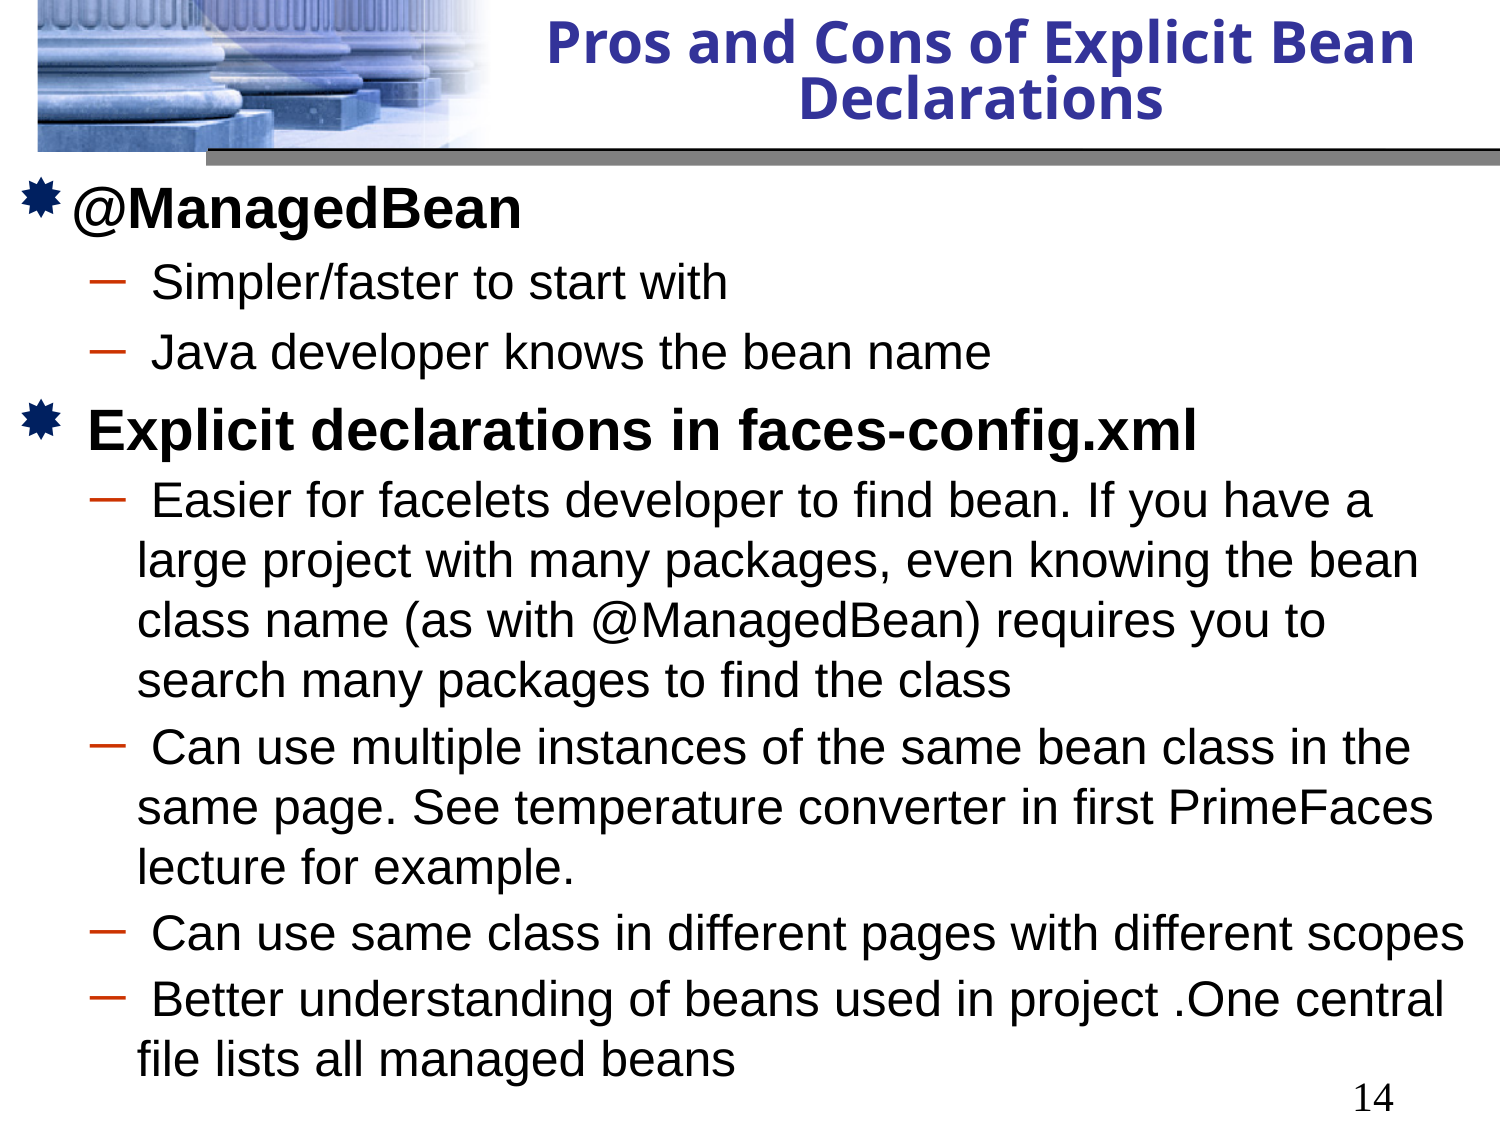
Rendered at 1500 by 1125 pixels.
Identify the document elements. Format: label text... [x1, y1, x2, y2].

title Pros and Cons of Explicit Bean Declarations [462, 0, 1500, 151]
picture [37, 0, 462, 152]
list @ManagedBean Simpler/faster to start with Java developer knows the bean name Explicit declarations in faces-config.xml Easier for facelets developer to find bean. If you have a large project with many packages, even knowing the bean class name (as with @ManagedBean) requires you to search many packages to find the class Can use multiple instances of the same bean class in the same page. See temperature converter in first PrimeFaces lecture for example. Can use same class in different pages with different scopes Better understanding of beans used in project .One central file lists all managed beans [0, 162, 1500, 1063]
